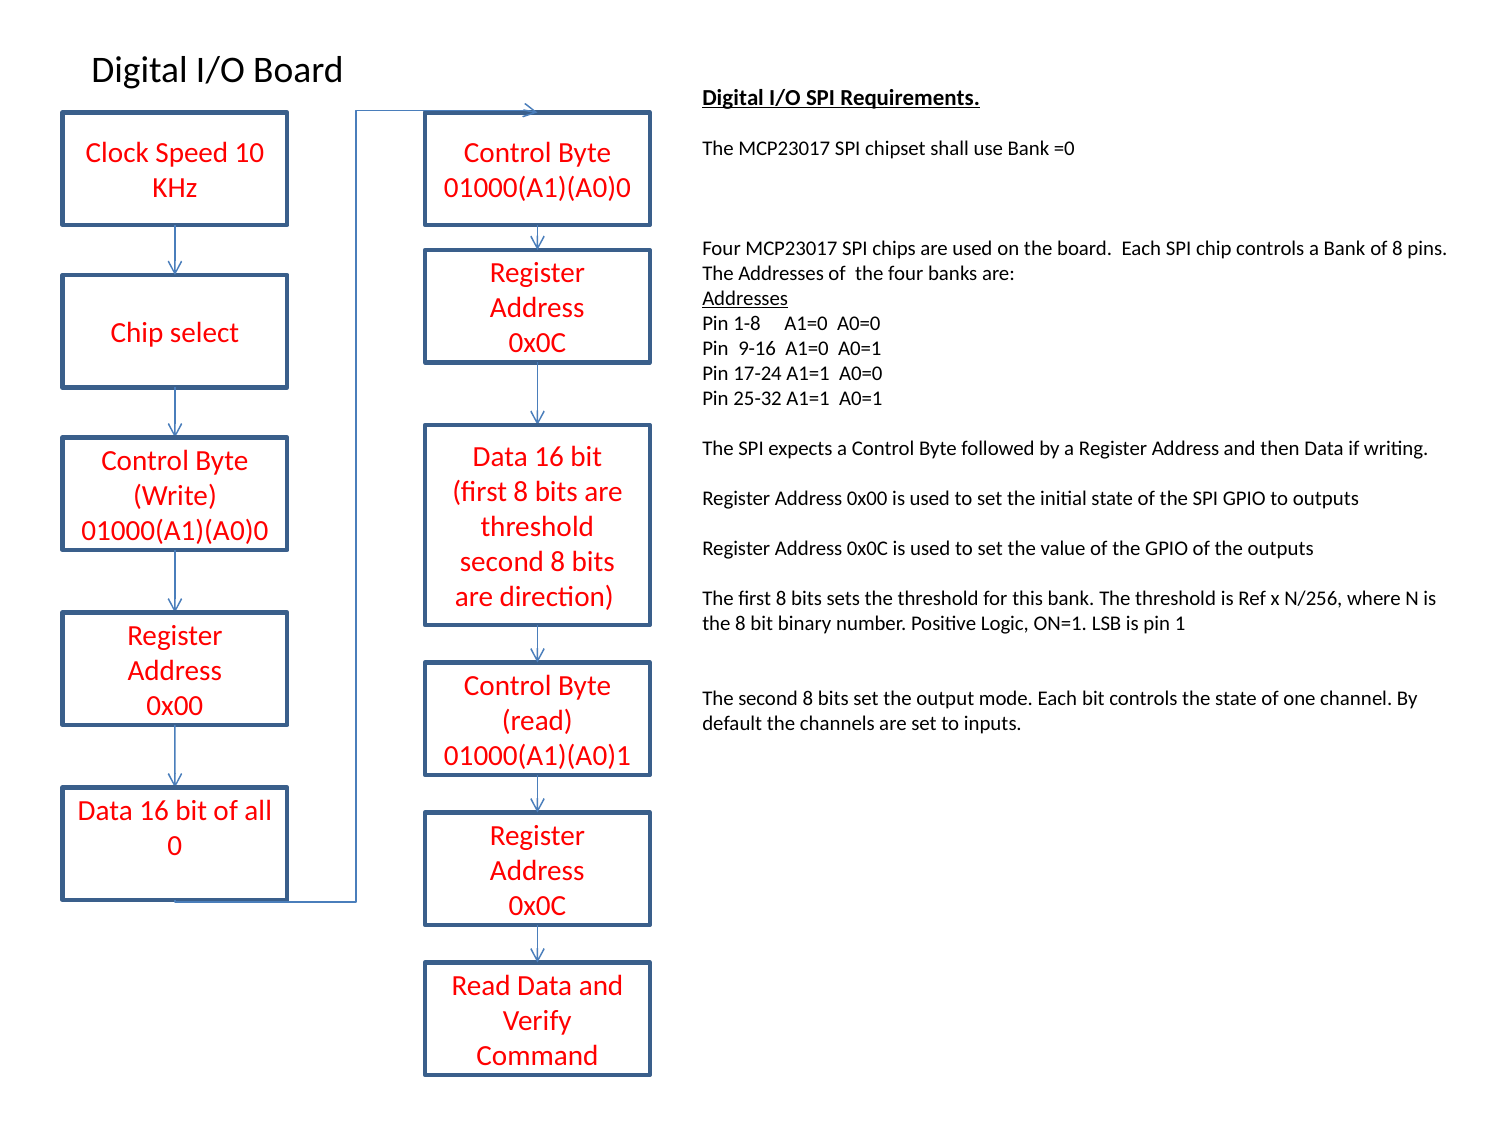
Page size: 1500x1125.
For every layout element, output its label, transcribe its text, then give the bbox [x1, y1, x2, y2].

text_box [0, 324, 751, 688]
text_box Register Address 0x0C [423, 248, 652, 323]
text_box Data 16 bit of all 0 [60, 785, 289, 902]
text_box Register Address 0x00 [60, 696, 289, 727]
text_box Read Data and Verify Command [423, 960, 652, 1077]
text_box Register Address 0x0C [423, 810, 652, 927]
text_box Control Byte 01000(A1)(A0)0 [423, 110, 652, 227]
text_box Chip select [60, 273, 289, 323]
text_box Clock Speed 10 KHz [60, 110, 289, 227]
text_box Digital I/O SPI Requirements. The MCP23017 SPI chipset shall use Bank =0 Four MCP23017 SPI chips are used on the board. Each SPI chip controls a Bank of 8 pins. The Addresses of the four banks are: Addresses Pin 1-8 A1=0 A0=0 Pin 9-16 A1=0 A0=1 Pin 17-24 A1=1 A0=0 Pin 25-32 A1=1 A0=1 The SPI expects a Control Byte followed by a Register Address and then Data if writing. Register Address 0x00 is used to set the initial state of the SPI GPIO to outputs Register Address 0x0C is used to set the value of the GPIO of the outputs The first 8 bits sets the threshold for this bank. The threshold is Ref x N/256, where N is the 8 bit binary number. Positive Logic, ON=1. LSB is pin 1 The second 8 bits set the output mode. Each bit controls the state of one channel. By default the channels are set to inputs. [687, 74, 1475, 842]
text_box Control Byte (read) 01000(A1)(A0)1 [423, 696, 652, 777]
text_box Digital I/O Board [76, 37, 359, 98]
